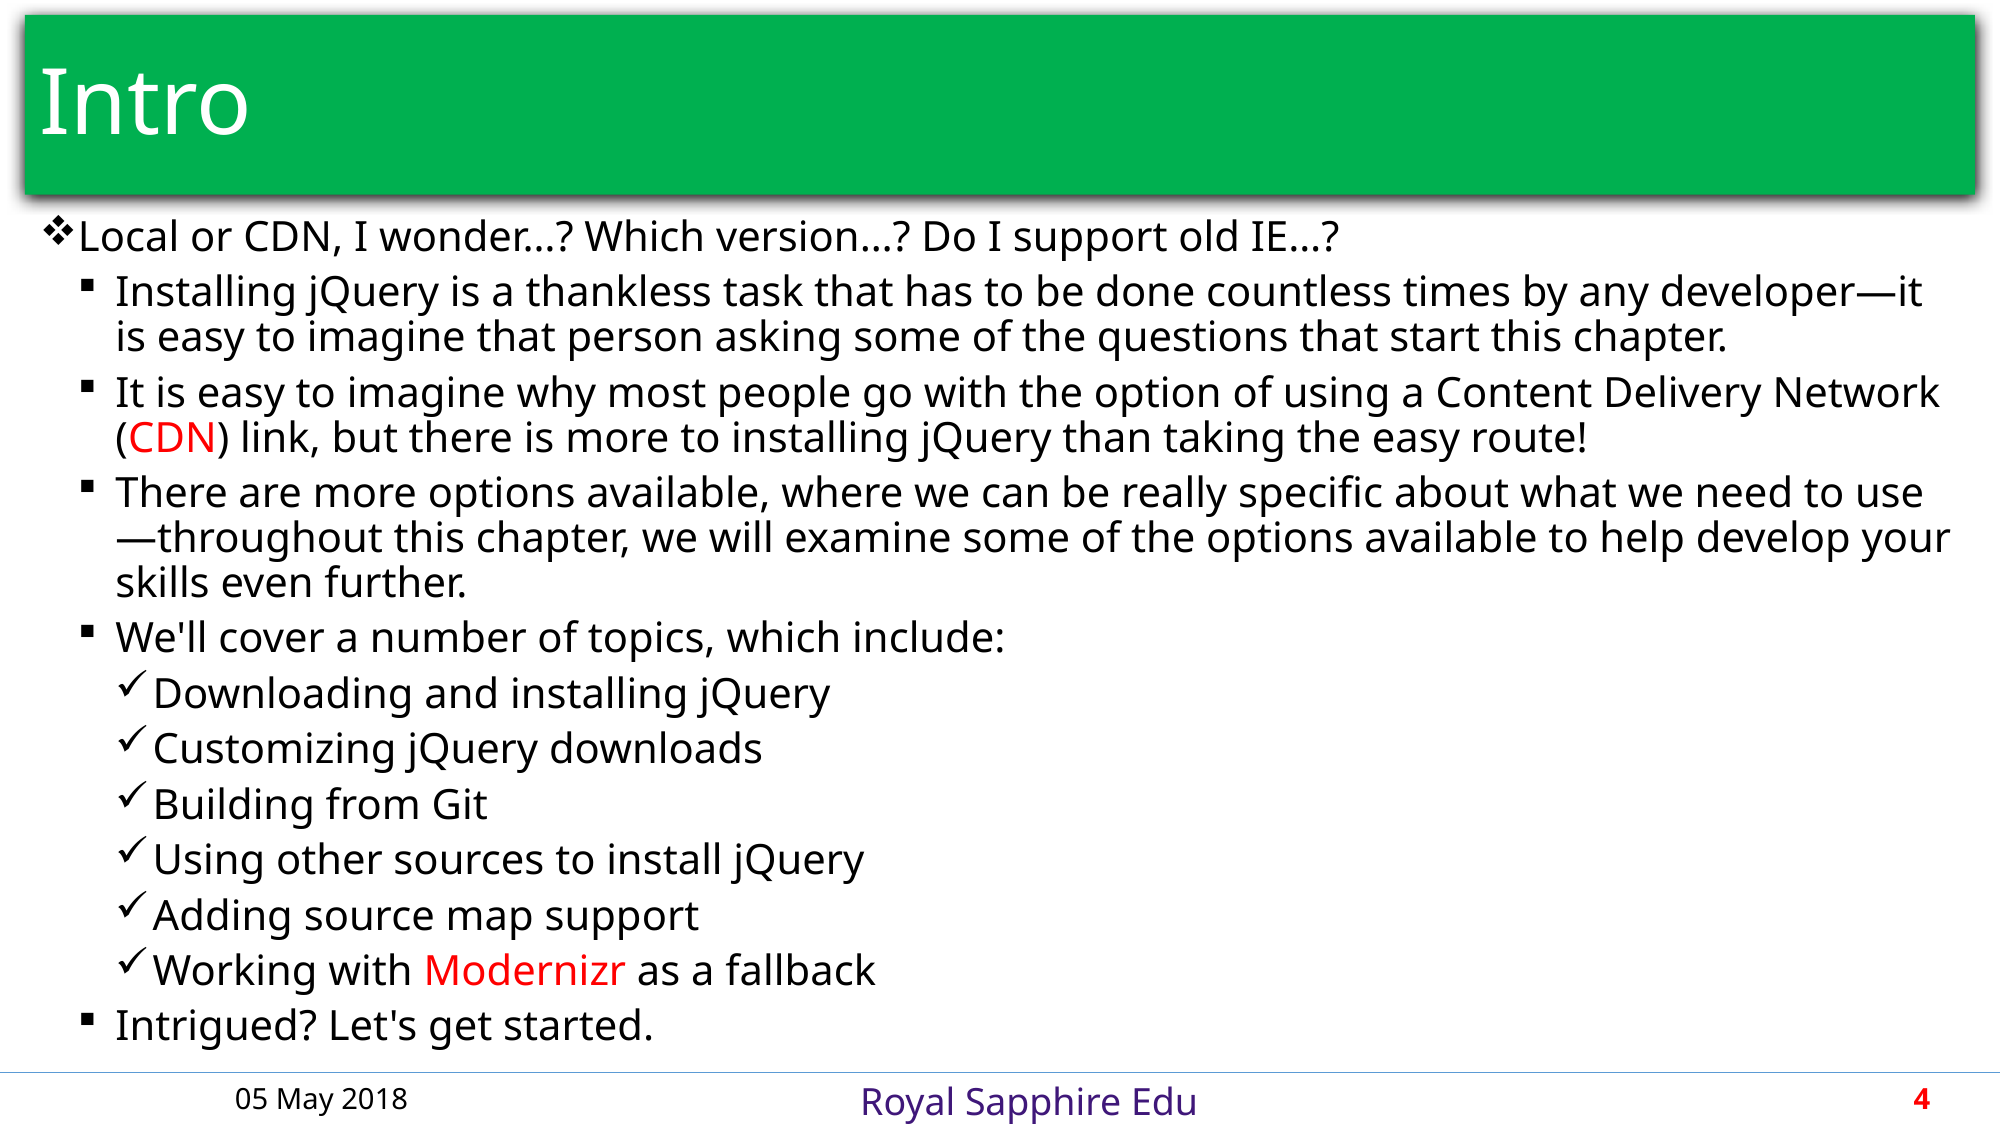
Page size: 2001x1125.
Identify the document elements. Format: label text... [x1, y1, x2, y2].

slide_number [220, 1072, 671, 1115]
slide_number 4 [1495, 1072, 1946, 1115]
title Intro [24, 14, 1975, 195]
list Local or CDN, I wonder…? Which version…? Do I support old IE…? Installing jQuery is a thankless task that has to be done countless times by any developer—it is easy to imagine that person asking some of the questions that start this chapter. It is easy to imagine why most people go with the option of using a Content Delivery Network (CDN) link, but there is more to installing jQuery than taking the easy route! There are more options available, where we can be really specific about what we need to use—throughout this chapter, we will examine some of the options available to help develop your skills even further. We'll cover a number of topics, which include: Downloading and installing jQuery Customizing jQuery downloads Building from Git Using other sources to install jQuery Adding source map support Working with Modernizr as a fallback Intrigued? Let's get started. [24, 208, 1975, 1063]
